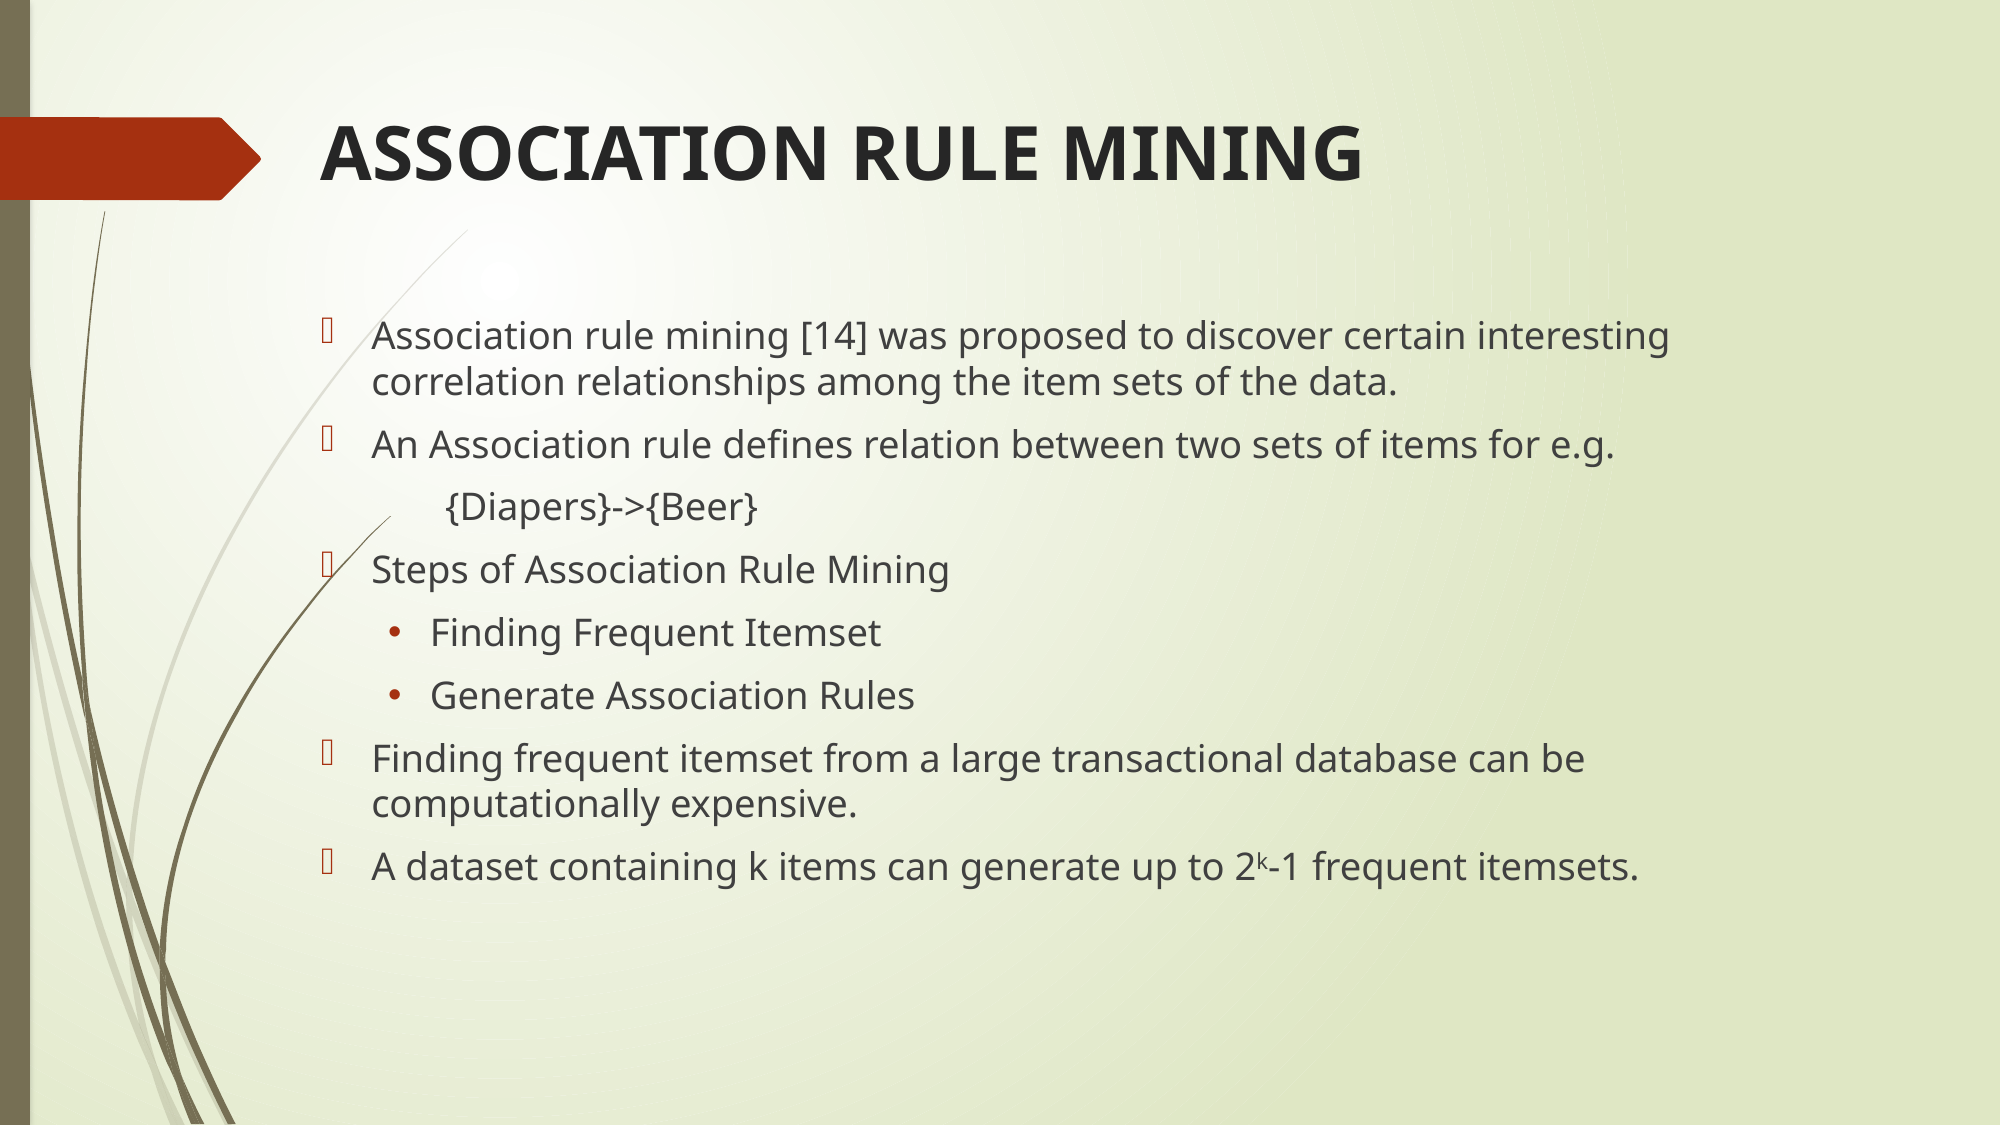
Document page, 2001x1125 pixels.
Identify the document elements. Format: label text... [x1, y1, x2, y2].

title ASSOCIATION RULE MINING [305, 98, 1768, 237]
list Association rule mining [14] was proposed to discover certain interesting correlation relationships among the item sets of the data. An Association rule defines relation between two sets of items for e.g. {Diapers}->{Beer} Steps of Association Rule Mining Finding Frequent Itemset Generate Association Rules Finding frequent itemset from a large transactional database can be computationally expensive. A dataset containing k items can generate up to 2k-1 frequent itemsets. [305, 304, 1874, 1027]
